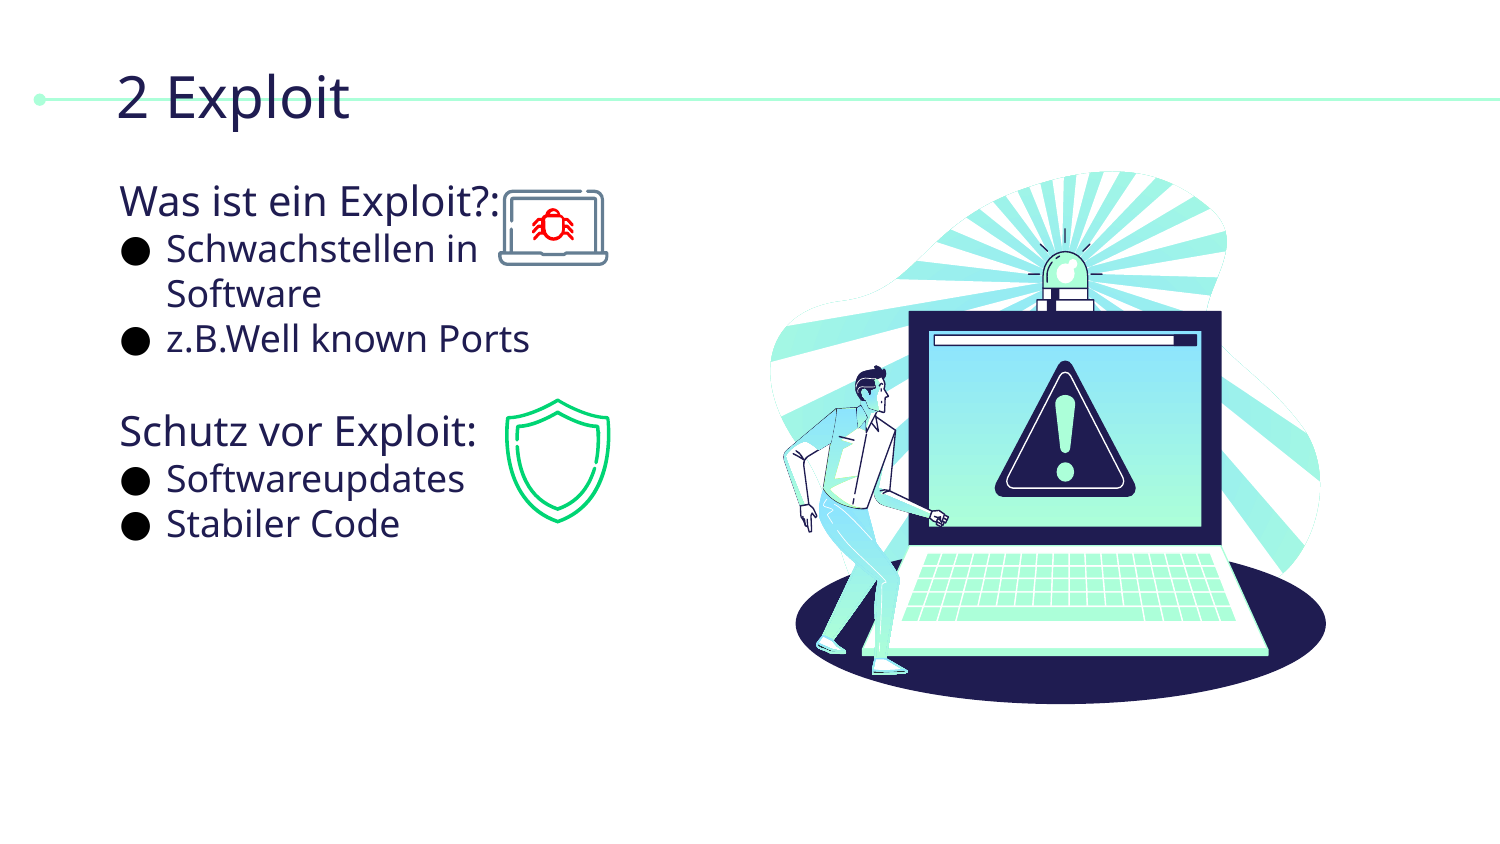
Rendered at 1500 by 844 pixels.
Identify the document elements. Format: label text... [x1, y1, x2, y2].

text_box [497, 189, 609, 267]
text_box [502, 398, 613, 524]
list Was ist ein Exploit?: Schwachstellen in Software z.B.Well known Ports Schutz vor Exploit: Softwareupdates Stabiler Code [104, 159, 562, 682]
title 2 Exploit [101, 44, 1100, 134]
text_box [749, 171, 1345, 705]
